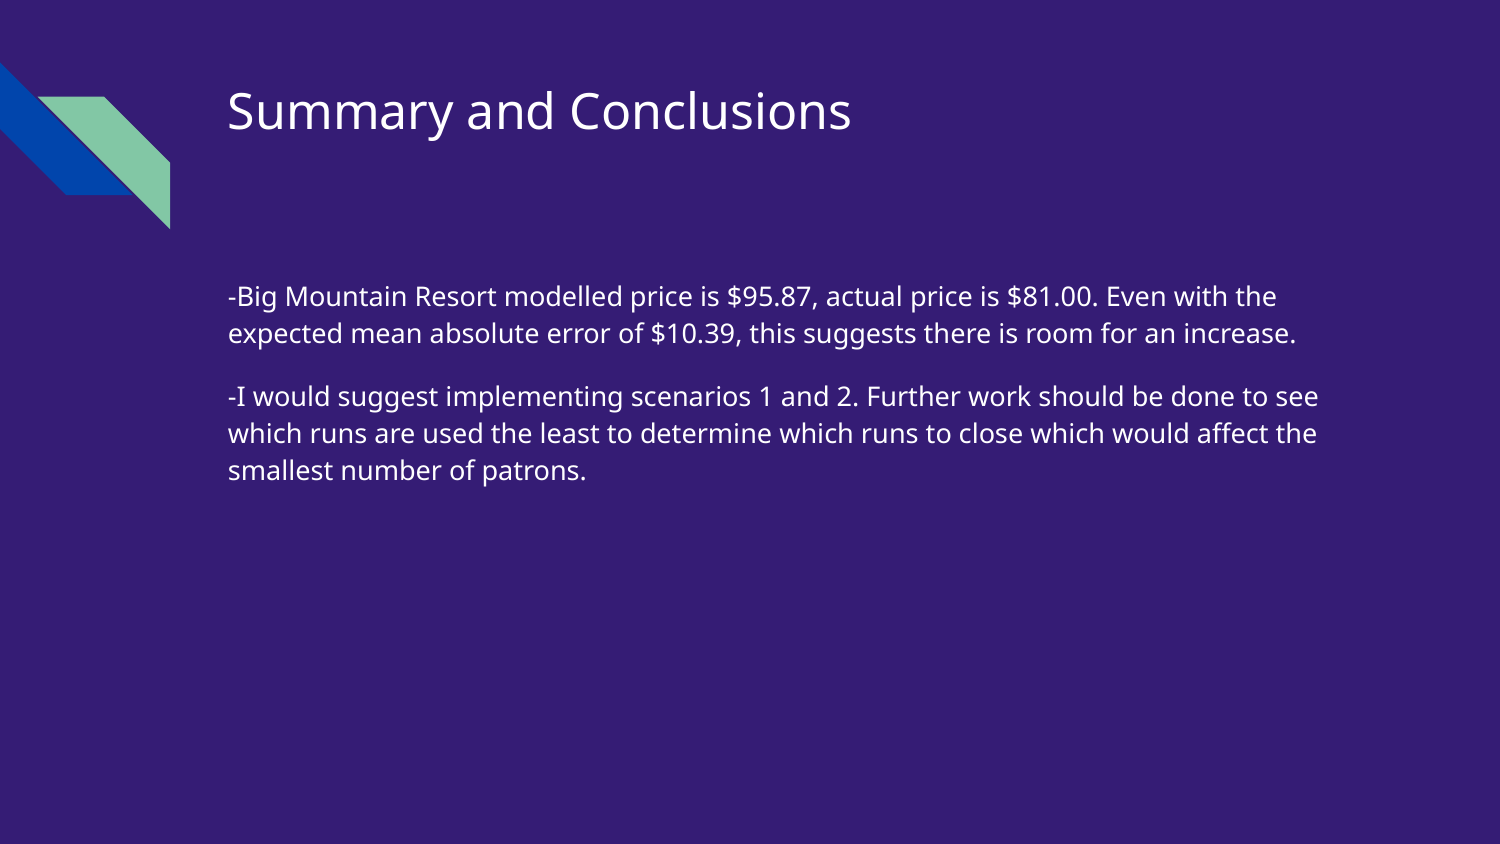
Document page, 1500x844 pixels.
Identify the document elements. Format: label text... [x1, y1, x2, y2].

title Summary and Conclusions [212, 64, 1368, 215]
list -Big Mountain Resort modelled price is $95.87, actual price is $81.00. Even with the expected mean absolute error of $10.39, this suggests there is room for an increase. -I would suggest implementing scenarios 1 and 2. Further work should be done to see which runs are used the least to determine which runs to close which would affect the smallest number of patrons. [212, 260, 1368, 738]
